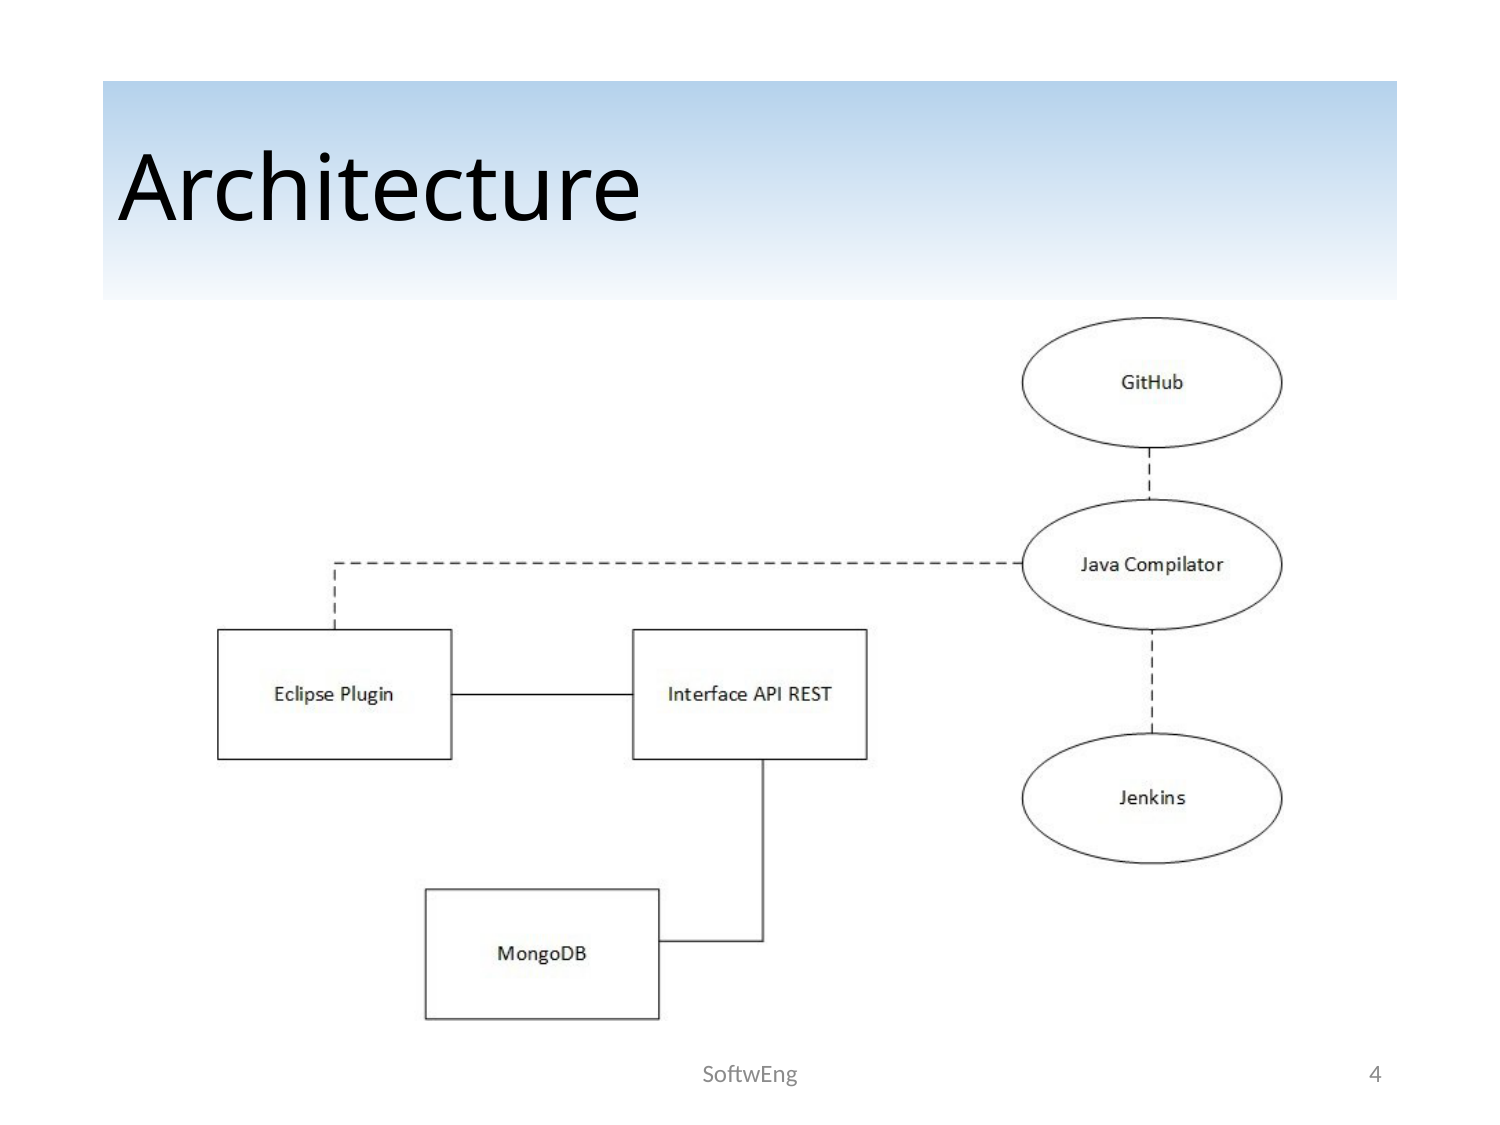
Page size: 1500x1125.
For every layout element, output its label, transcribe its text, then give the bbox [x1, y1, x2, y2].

picture [215, 315, 1284, 1021]
footer SoftwEng [496, 1042, 1004, 1103]
text_box Architecture [103, 81, 1397, 300]
slide_number 4 [1059, 1042, 1397, 1103]
